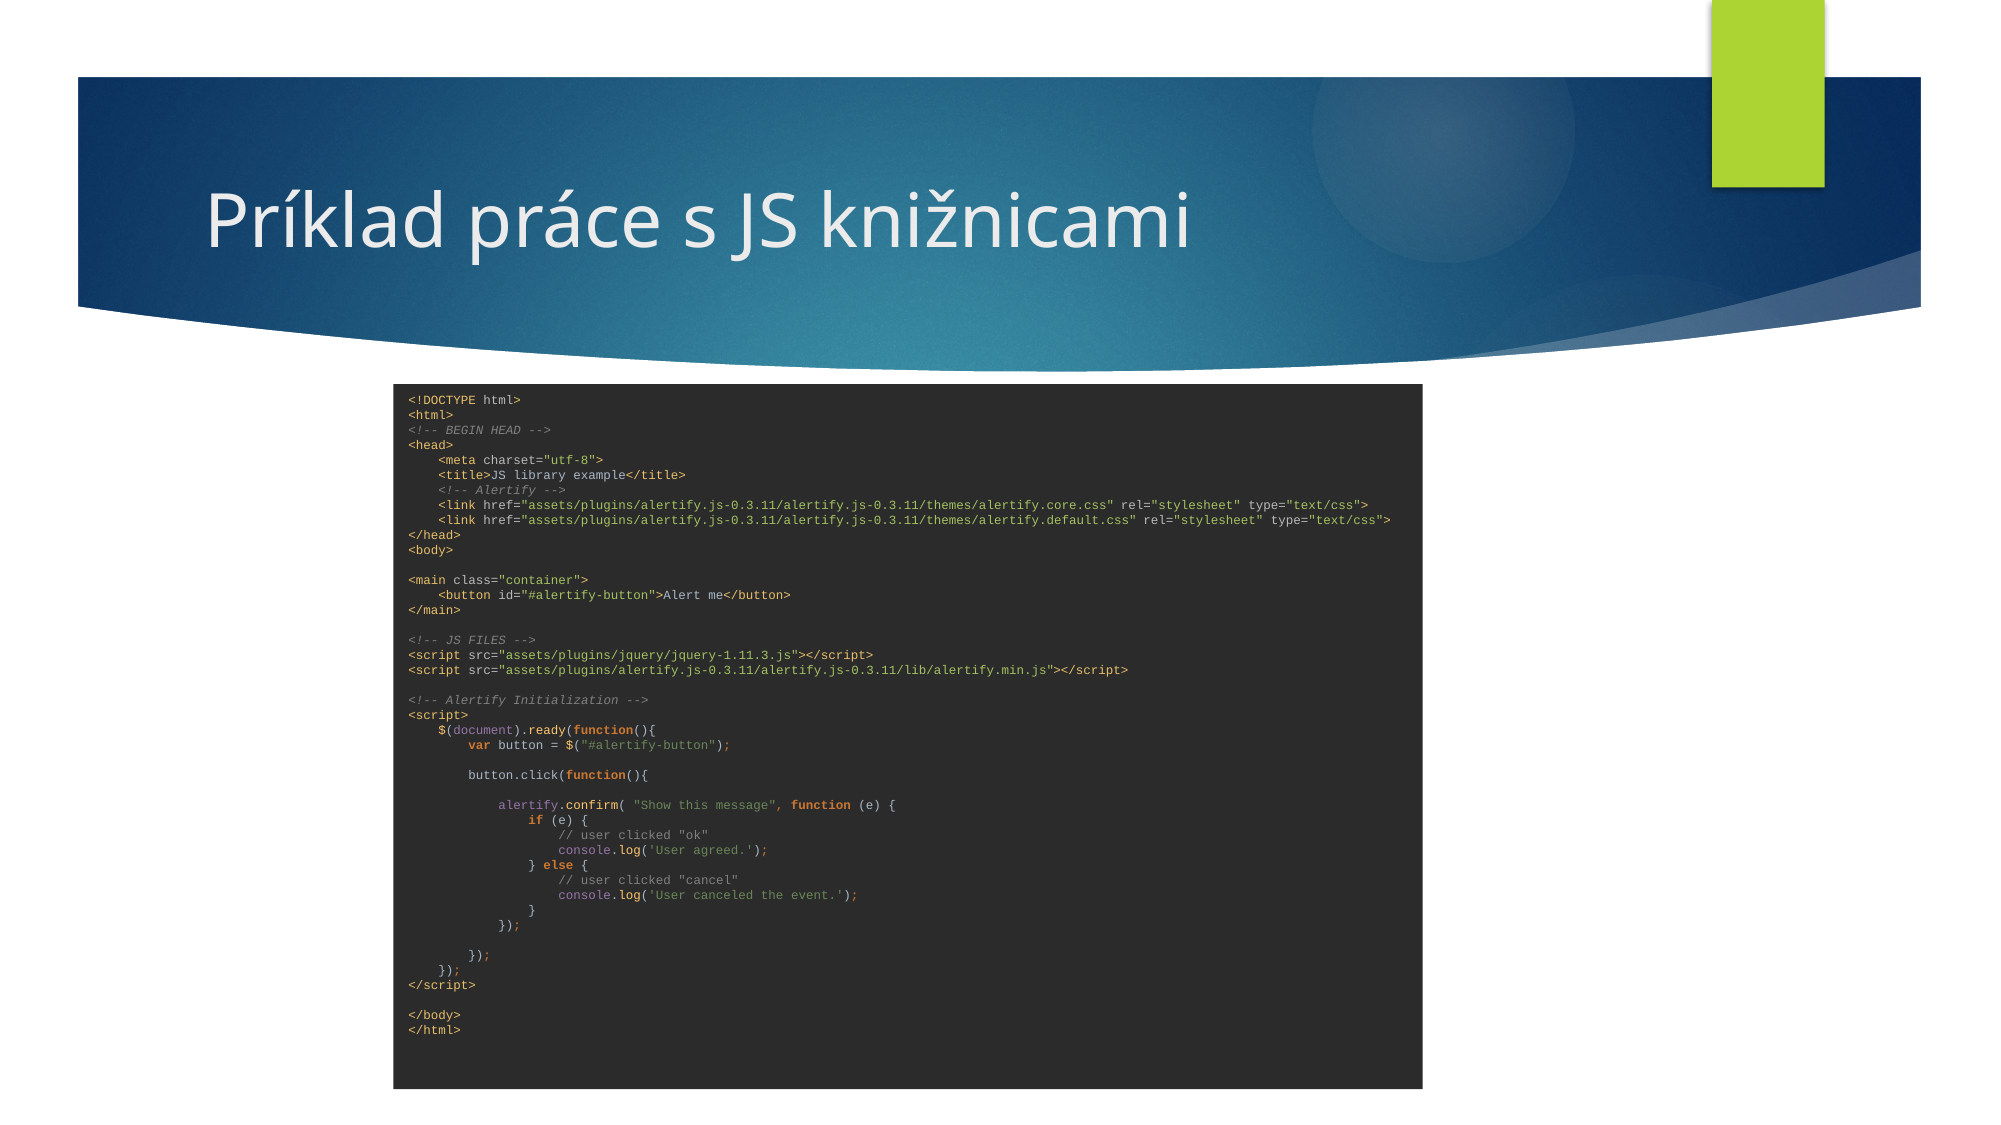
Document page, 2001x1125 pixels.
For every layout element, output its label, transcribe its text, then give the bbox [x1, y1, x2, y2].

list <!DOCTYPE html> <html> <!-- BEGIN HEAD --> <head> <meta charset="utf-8"> <title>JS library example</title> <!-- Alertify --> <link href="assets/plugins/alertify.js-0.3.11/alertify.js-0.3.11/themes/alertify.core.css" rel="stylesheet" type="text/css"> <link href="assets/plugins/alertify.js-0.3.11/alertify.js-0.3.11/themes/alertify.default.css" rel="stylesheet" type="text/css"> </head> <body> <main class="container"> <button id="#alertify-button">Alert me</button> </main> <!-- JS FILES --> <script src="assets/plugins/jquery/jquery-1.11.3.js"></script> <script src="assets/plugins/alertify.js-0.3.11/alertify.js-0.3.11/lib/alertify.min.js"></script> <!-- Alertify Initialization --> <script> $(document).ready(function(){ var button = $("#alertify-button"); button.click(function(){ alertify.confirm( "Show this message", function (e) { if (e) { // user clicked "ok" console.log('User agreed.'); } else { // user clicked "cancel" console.log('User canceled the event.'); } }); }); }); </script> </body> </html> [393, 384, 1423, 1090]
title Príklad práce s JS knižnicami [189, 159, 1627, 276]
